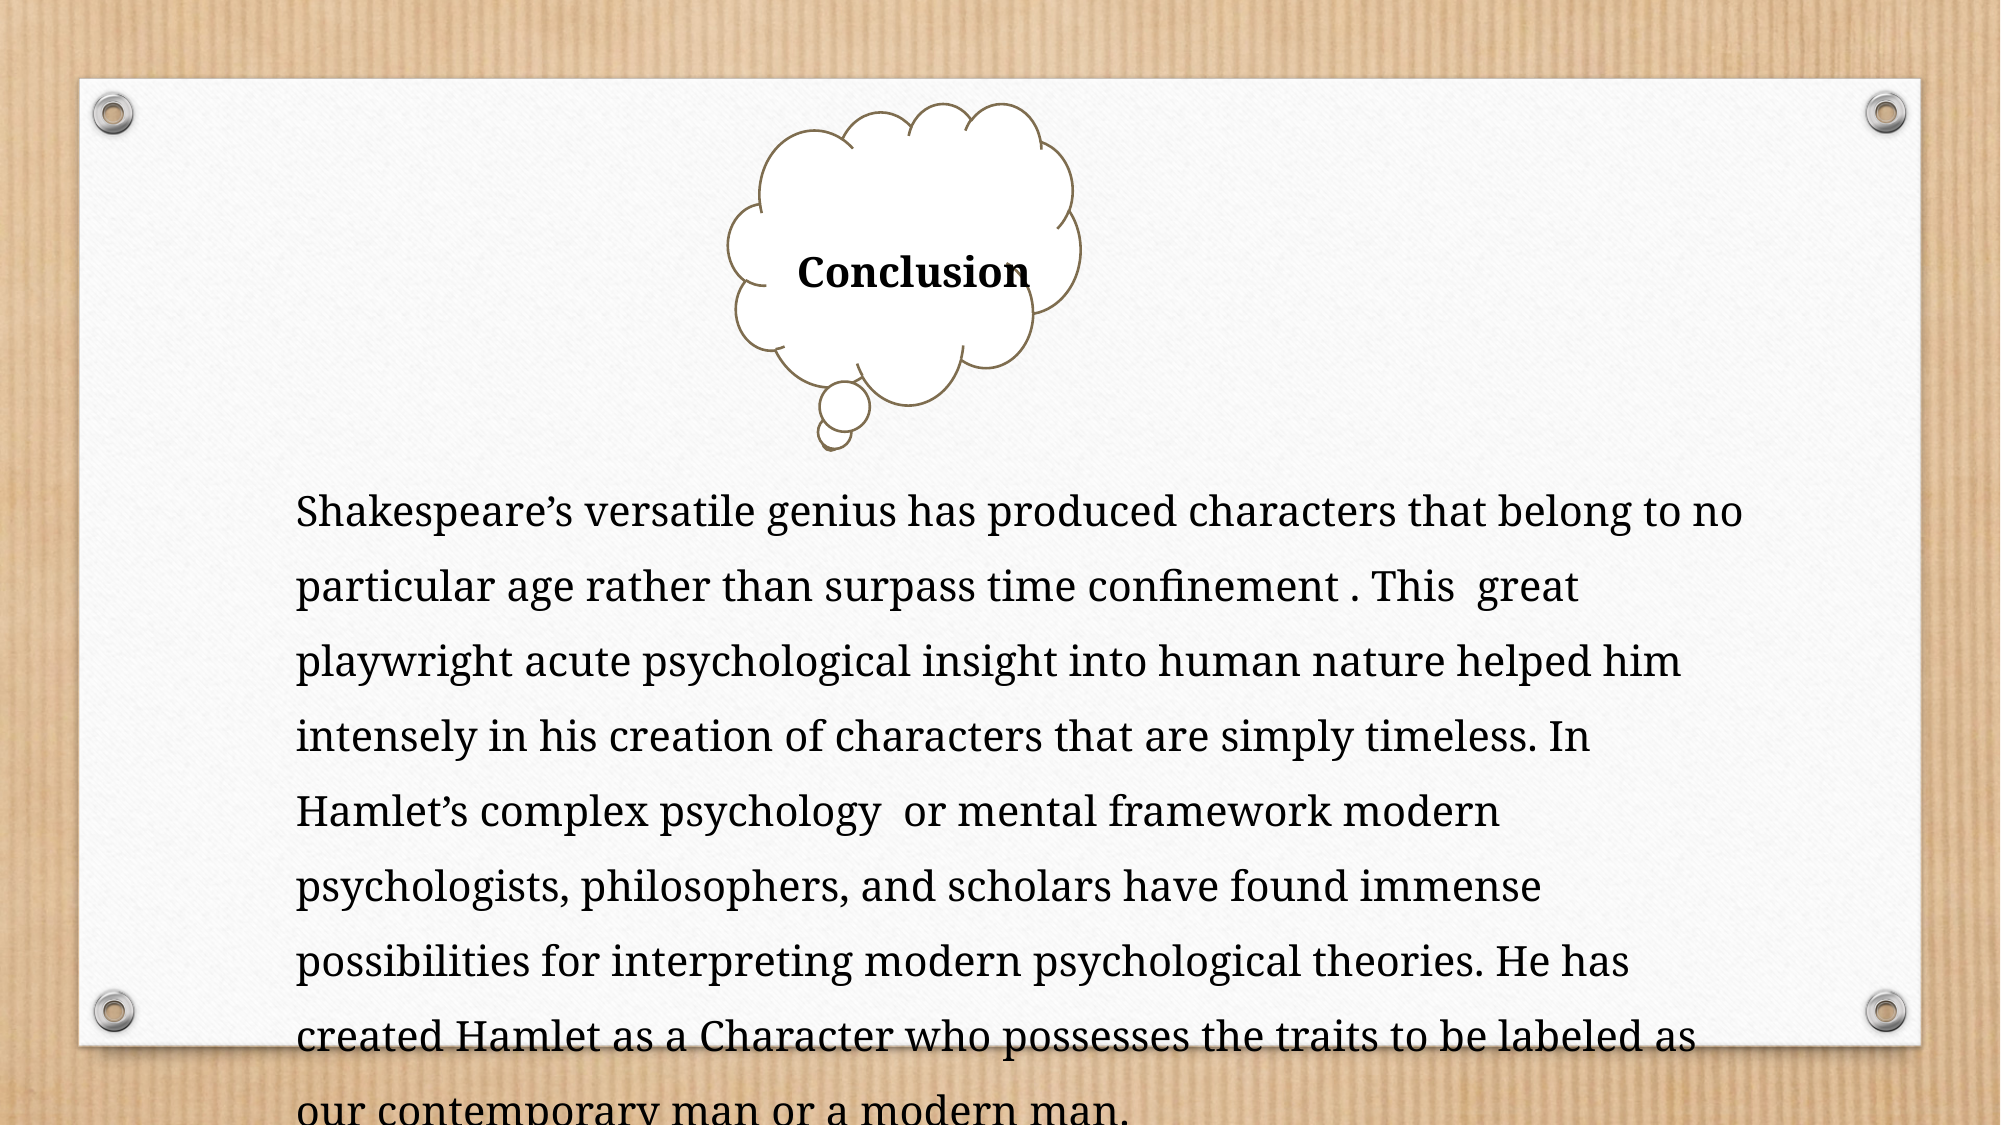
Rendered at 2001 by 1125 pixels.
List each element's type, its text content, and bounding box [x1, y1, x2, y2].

text_box Conclusion [782, 238, 1091, 304]
picture [0, 0, 2001, 1125]
text_box Shakespeare’s versatile genius has produced characters that belong to no particular age rather than surpass time confinement . This great playwright acute psychological insight into human nature helped him intensely in his creation of characters that are simply timeless. In Hamlet’s complex psychology or mental framework modern psychologists, philosophers, and scholars have found immense possibilities for interpreting modern psychological theories. He has created Hamlet as a Character who possesses the traits to be labeled as our contemporary man or a modern man. [280, 452, 1786, 1125]
text_box [726, 102, 1081, 452]
